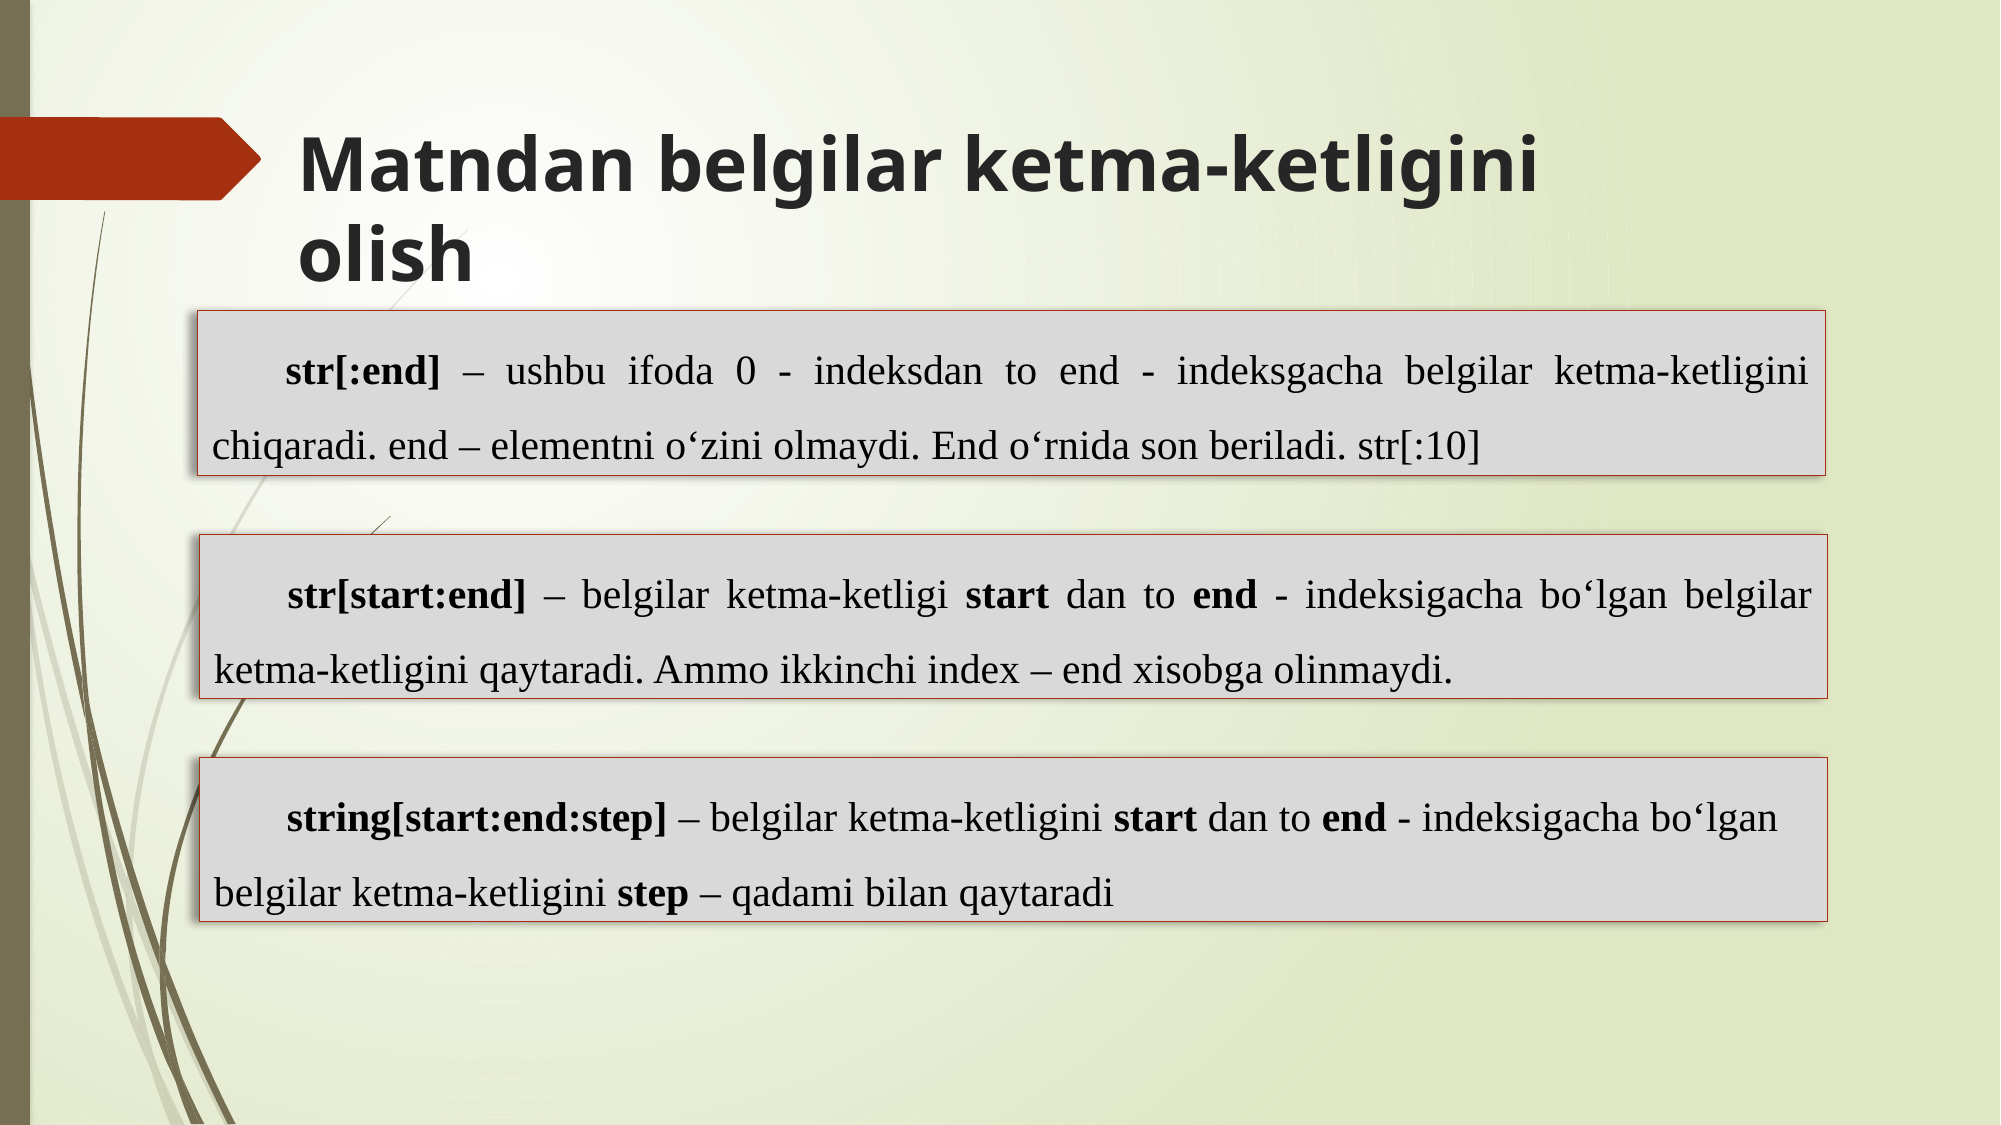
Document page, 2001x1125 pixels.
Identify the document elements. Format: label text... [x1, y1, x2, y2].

text_box str[start:end] – belgilar ketma-ketligi start dan to end - indeksigacha bo‘lgan belgilar ketma-ketligini qaytaradi. Ammo ikkinchi index – end xisobga olinmaydi. [199, 534, 1828, 699]
text_box string[start:end:step] – belgilar ketma-ketligini start dan to end - indeksigacha bo‘lgan belgilar ketma-ketligini step – qadami bilan qaytaradi [199, 757, 1828, 922]
text_box str[:end] – ushbu ifoda 0 - indeksdan to end - indeksgacha belgilar ketma-ketligini chiqaradi. end – elementni o‘zini olmaydi. End o‘rnida son beriladi. str[:10] [197, 310, 1826, 476]
title Matndan belgilar ketma-ketligini olish [282, 109, 1745, 223]
